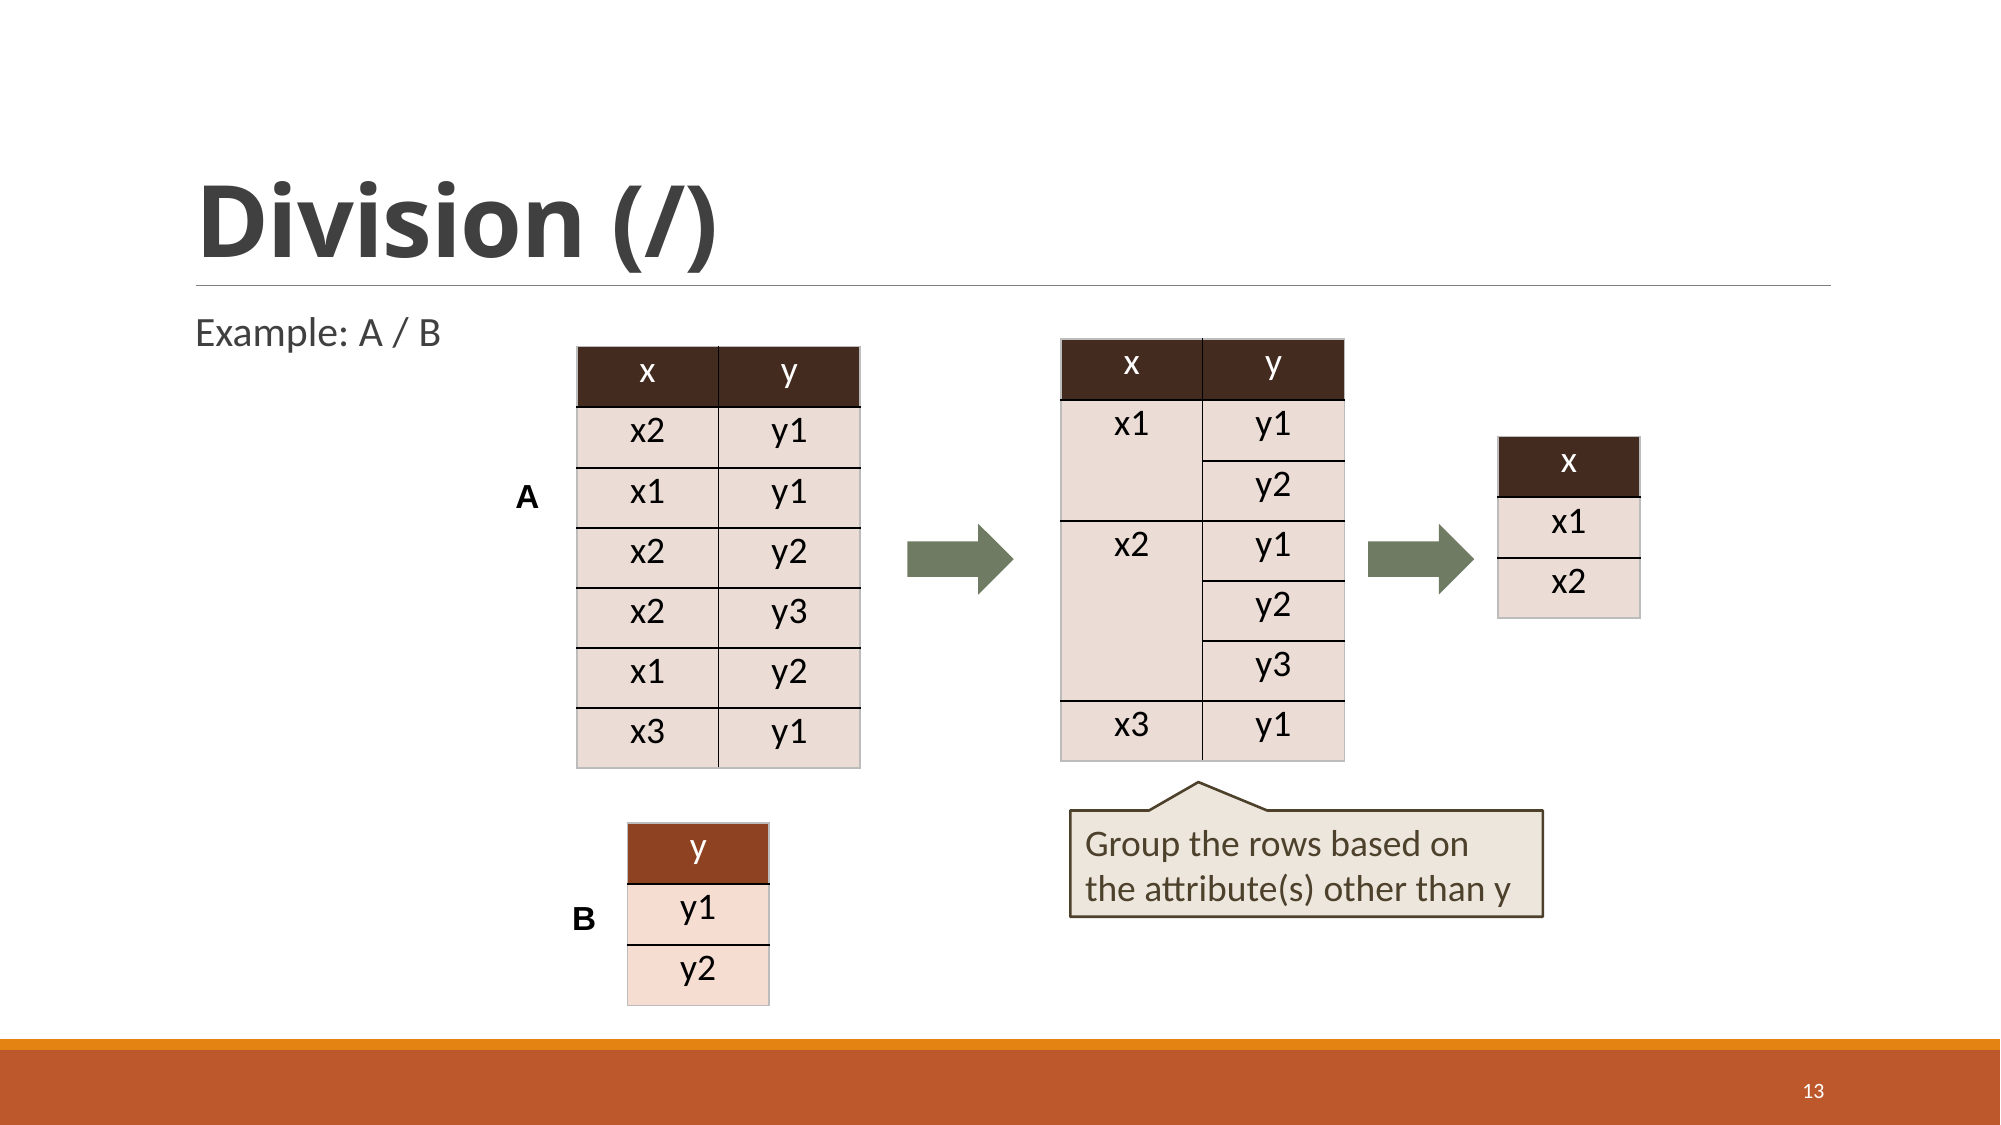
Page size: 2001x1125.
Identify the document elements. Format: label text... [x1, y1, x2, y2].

table_cell y1 [719, 469, 859, 527]
table_cell y1 [1203, 522, 1344, 580]
text_box [906, 522, 1015, 596]
table_cell x2 [578, 408, 718, 467]
table_cell y2 [719, 529, 859, 587]
table_cell x2 [1499, 559, 1639, 617]
table_cell y2 [1203, 582, 1344, 640]
table_cell x3 [1062, 702, 1202, 760]
table_cell y1 [1203, 702, 1344, 760]
table_header y [628, 824, 768, 883]
table_cell y2 [719, 649, 859, 707]
table_cell x1 [1499, 498, 1639, 557]
table_cell x3 [578, 709, 718, 767]
table_cell y2 [628, 946, 768, 1005]
table_cell y3 [1203, 642, 1344, 700]
text_box [1366, 522, 1476, 596]
title Division (/) [180, 47, 1830, 285]
text_box B [546, 889, 622, 945]
table_cell x2 [578, 529, 718, 587]
table_cell y1 [719, 709, 859, 767]
table_cell x1 [1062, 401, 1202, 520]
table_header y [719, 347, 859, 406]
table_cell x2 [1062, 522, 1202, 700]
table_cell x1 [578, 649, 718, 707]
table_header x [578, 347, 718, 406]
table_header x [1062, 340, 1202, 399]
table_header y [1203, 340, 1344, 399]
table_cell x1 [578, 469, 718, 527]
table_cell x2 [578, 589, 718, 647]
table_header x [1499, 437, 1639, 496]
text_box A [489, 468, 565, 523]
text_box Group the rows based on the attribute(s) other than y [1069, 780, 1545, 919]
slide_number 13 [1624, 1059, 1840, 1120]
table_cell y1 [1203, 401, 1344, 460]
table_cell y3 [719, 589, 859, 647]
table_cell y1 [628, 885, 768, 944]
table_cell y1 [719, 408, 859, 467]
table_cell y2 [1203, 462, 1344, 520]
list Example: A / B [180, 302, 1830, 963]
